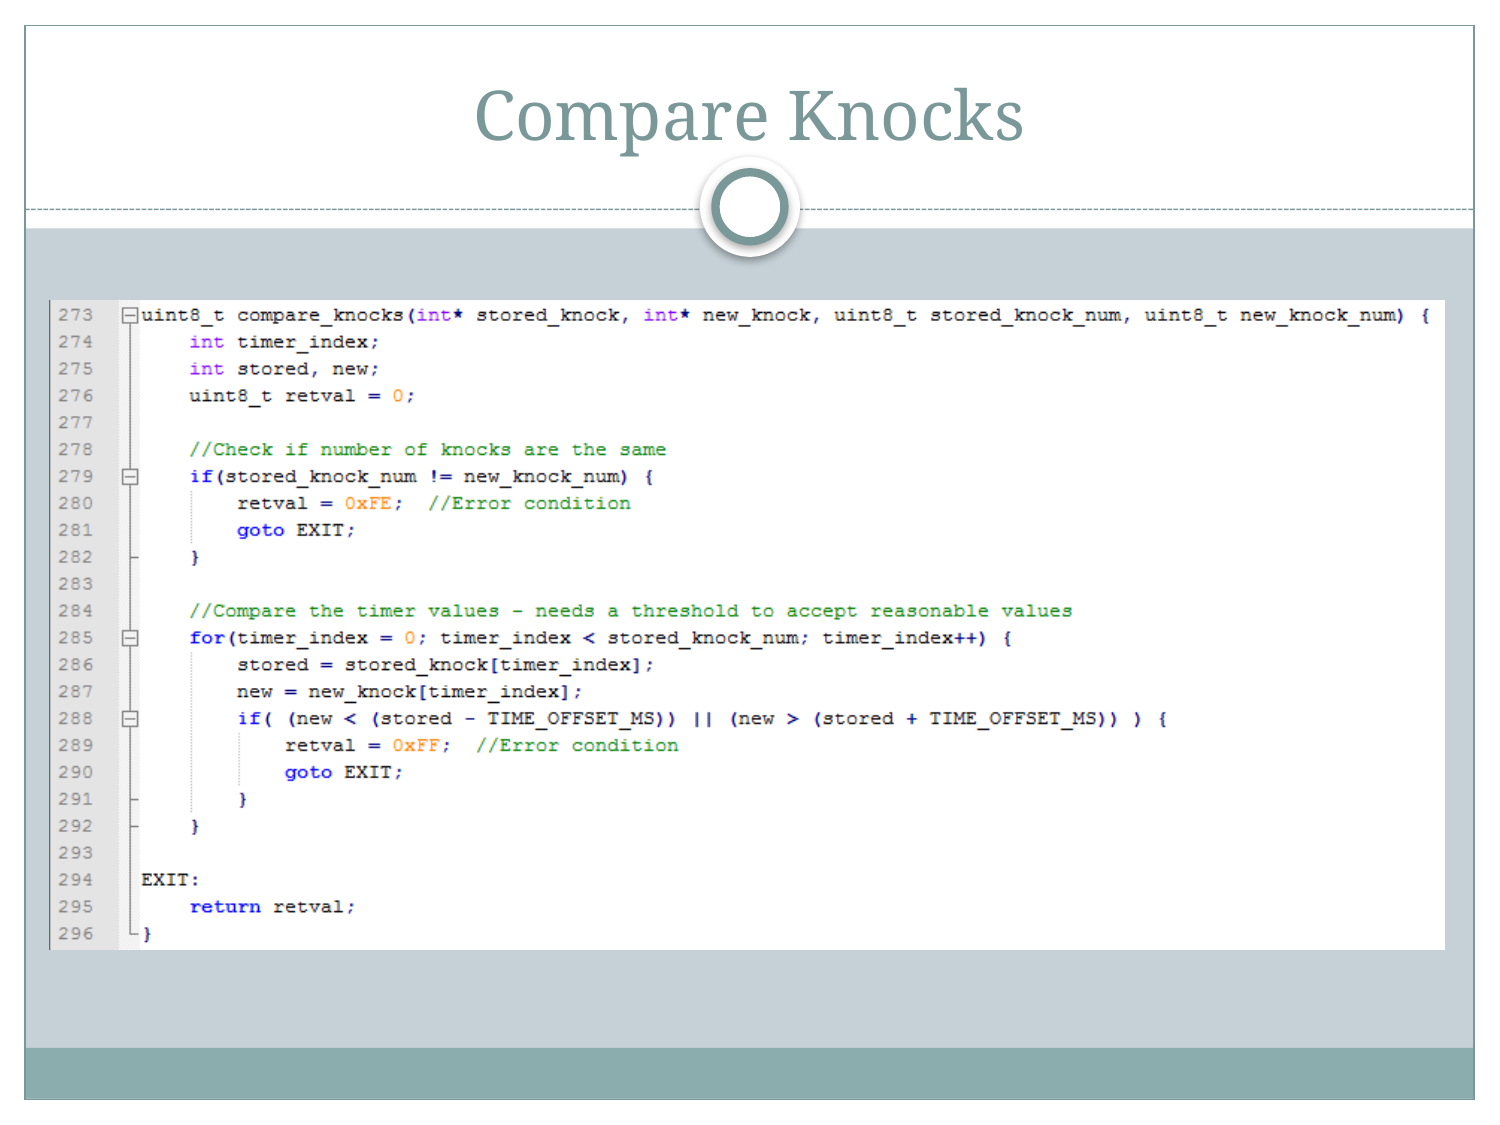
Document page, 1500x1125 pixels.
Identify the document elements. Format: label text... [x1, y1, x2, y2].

title Compare Knocks [49, 37, 1450, 162]
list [49, 300, 1445, 951]
